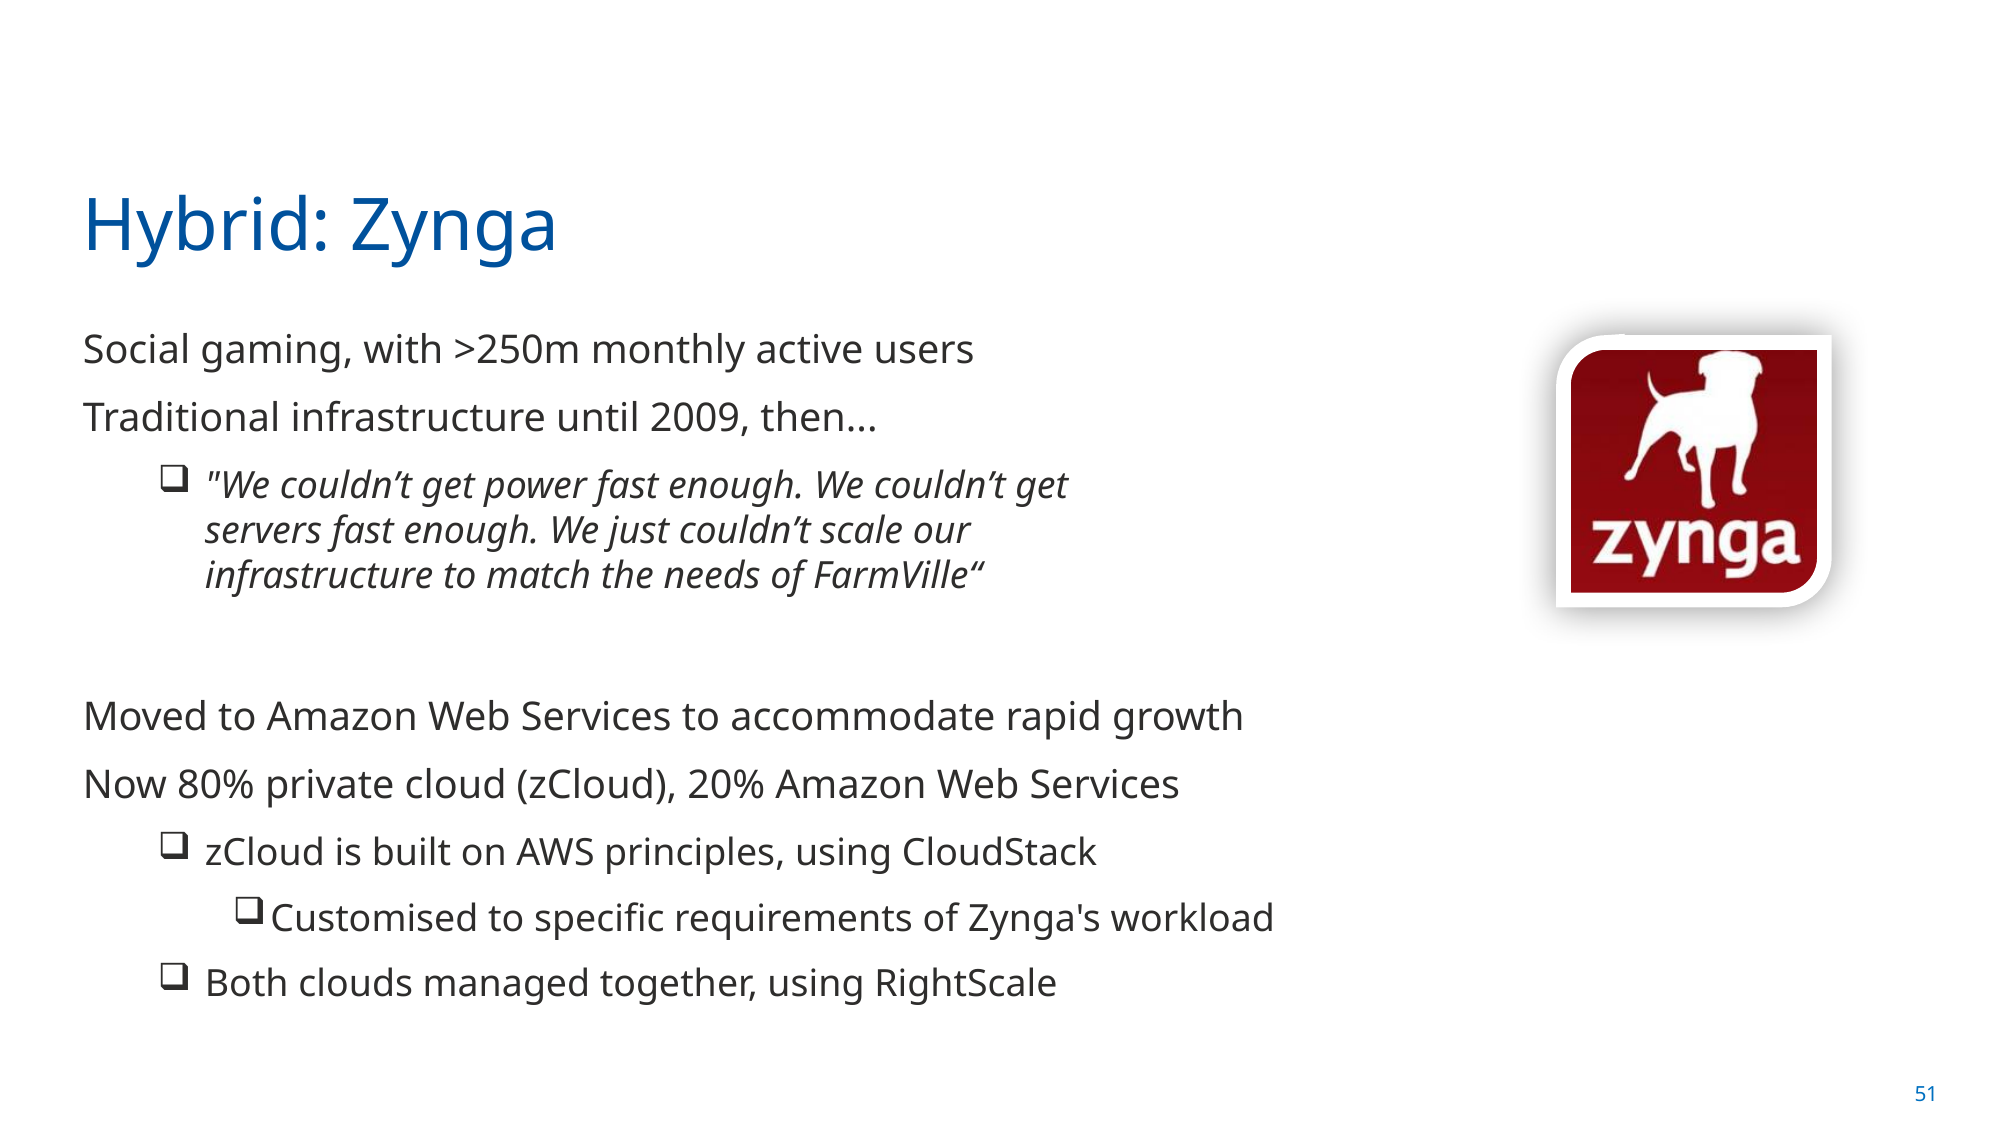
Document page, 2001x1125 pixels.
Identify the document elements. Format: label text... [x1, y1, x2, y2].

list Social gaming, with >250m monthly active users Traditional infrastructure until 2009, then... "We couldn’t get power fast enough. We couldn’t get servers fast enough. We just couldn’t scale our infrastructure to match the needs of FarmVille“ Moved to Amazon Web Services to accommodate rapid growth Now 80% private cloud (zCloud), 20% Amazon Web Services zCloud is built on AWS principles, using CloudStack Customised to specific requirements of Zynga's workload Both clouds managed together, using RightScale [67, 316, 1895, 1063]
title Hybrid: Zynga [67, 170, 1565, 273]
picture [1563, 342, 1825, 601]
